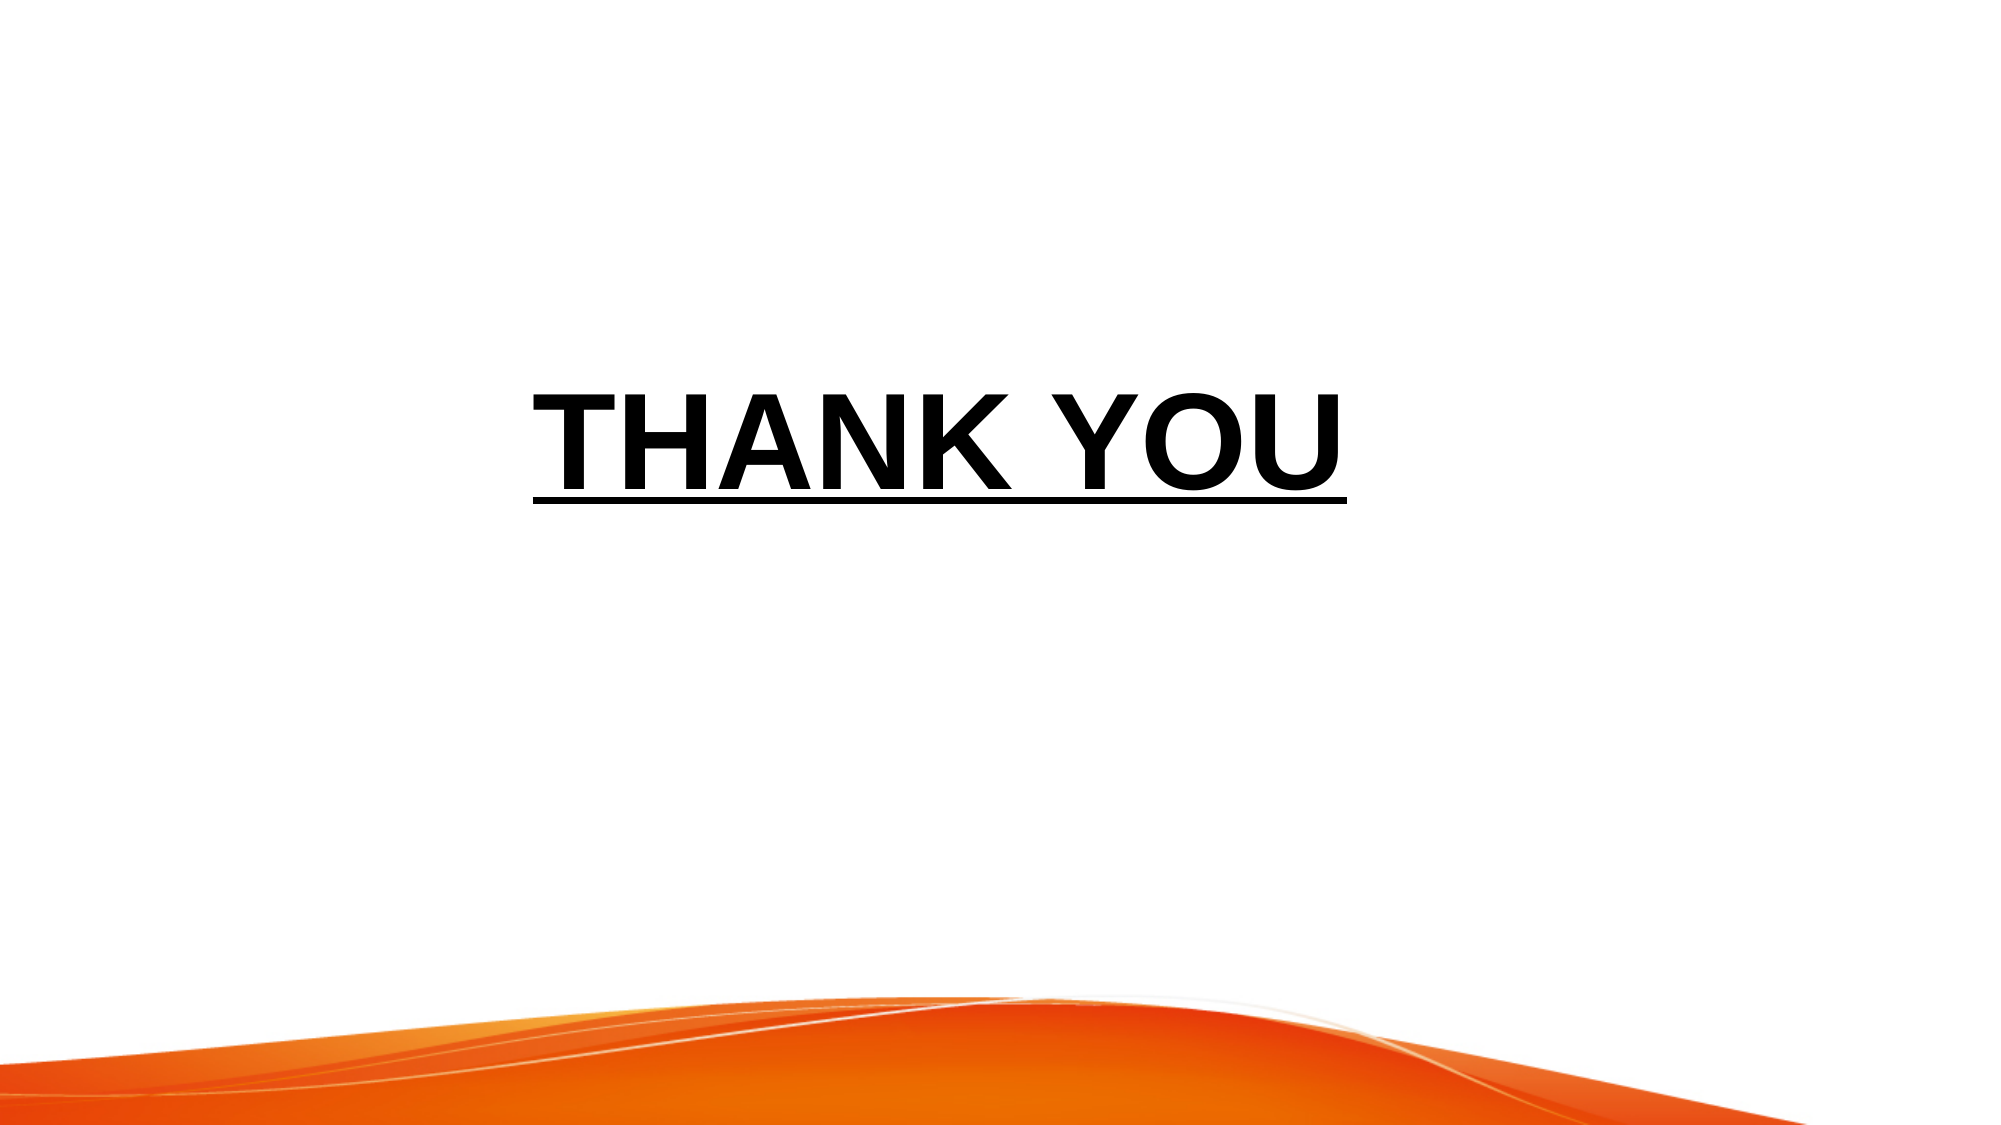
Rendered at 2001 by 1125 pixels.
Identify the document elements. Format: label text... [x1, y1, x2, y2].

text_box THANK YOU [517, 179, 1391, 524]
picture [0, 0, 2000, 1125]
